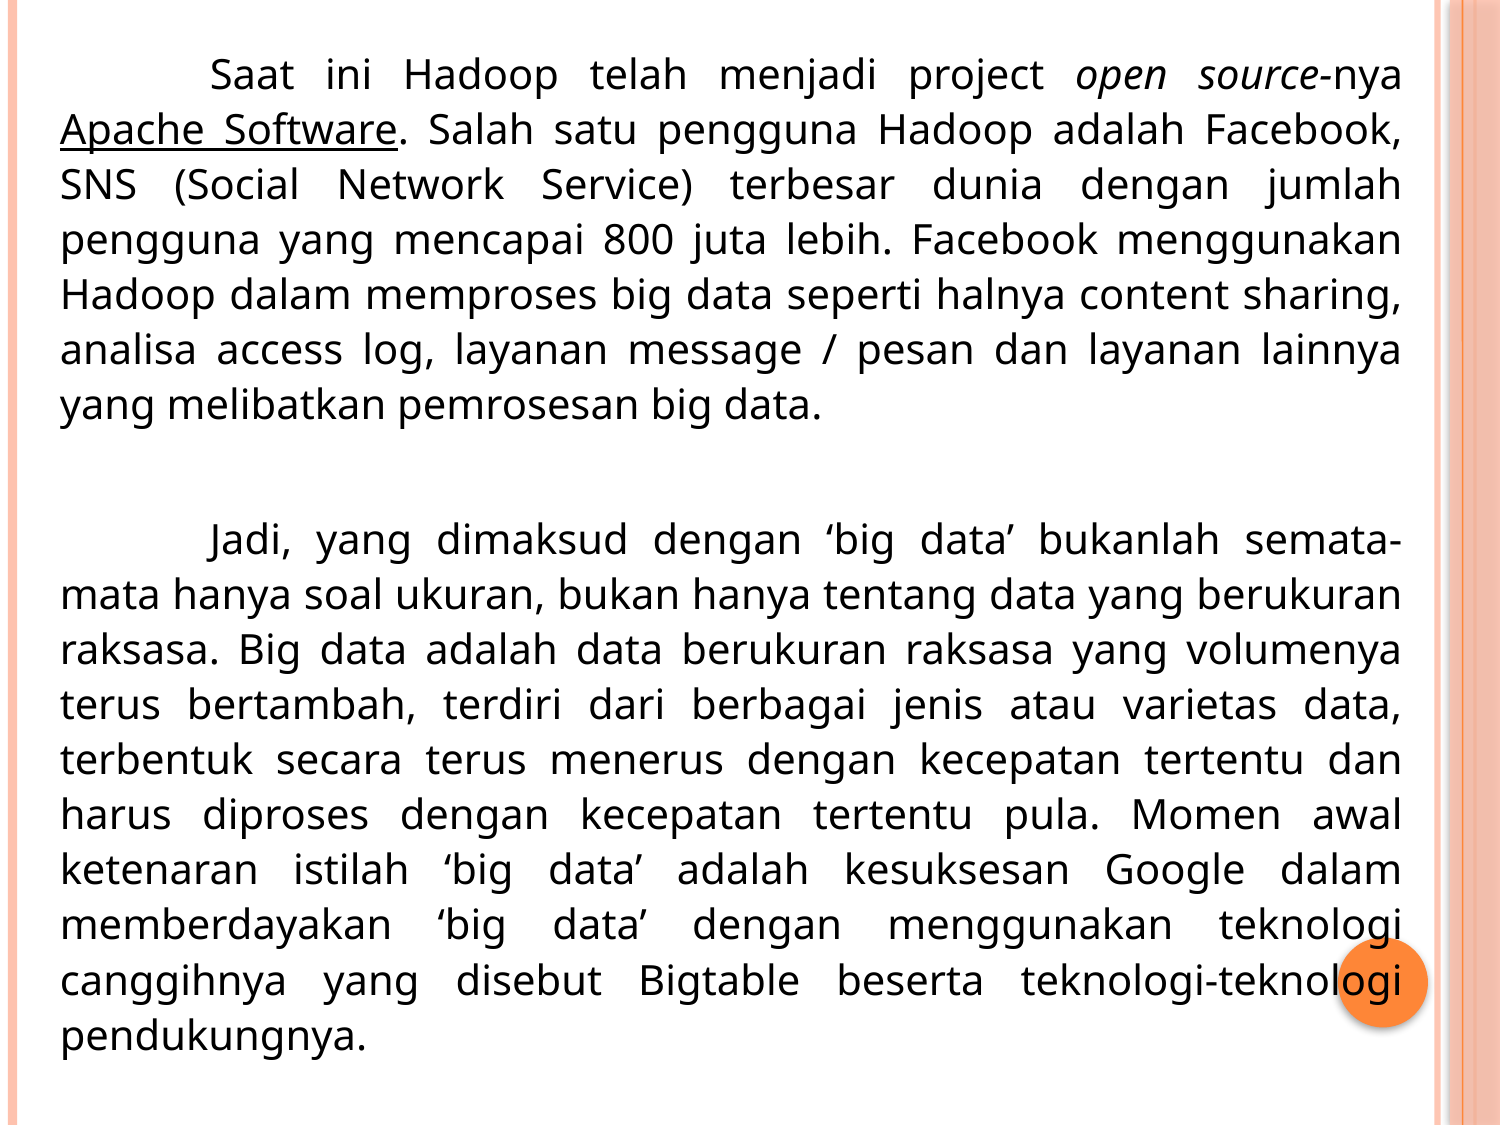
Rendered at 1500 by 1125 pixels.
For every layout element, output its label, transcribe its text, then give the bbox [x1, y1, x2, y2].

list Saat ini Hadoop telah menjadi project open source-nya Apache Software. Salah satu pengguna Hadoop adalah Facebook, SNS (Social Network Service) terbesar dunia dengan jumlah pengguna yang mencapai 800 juta lebih. Facebook menggunakan Hadoop dalam memproses big data seperti halnya content sharing, analisa access log, layanan message / pesan dan layanan lainnya yang melibatkan pemrosesan big data. Jadi, yang dimaksud dengan ‘big data’ bukanlah semata-mata hanya soal ukuran, bukan hanya tentang data yang berukuran raksasa. Big data adalah data berukuran raksasa yang volumenya terus bertambah, terdiri dari berbagai jenis atau varietas data, terbentuk secara terus menerus dengan kecepatan tertentu dan harus diproses dengan kecepatan tertentu pula. Momen awal ketenaran istilah ‘big data’ adalah kesuksesan Google dalam memberdayakan ‘big data’ dengan menggunakan teknologi canggihnya yang disebut Bigtable beserta teknologi-teknologi pendukungnya. [0, 35, 1418, 1090]
